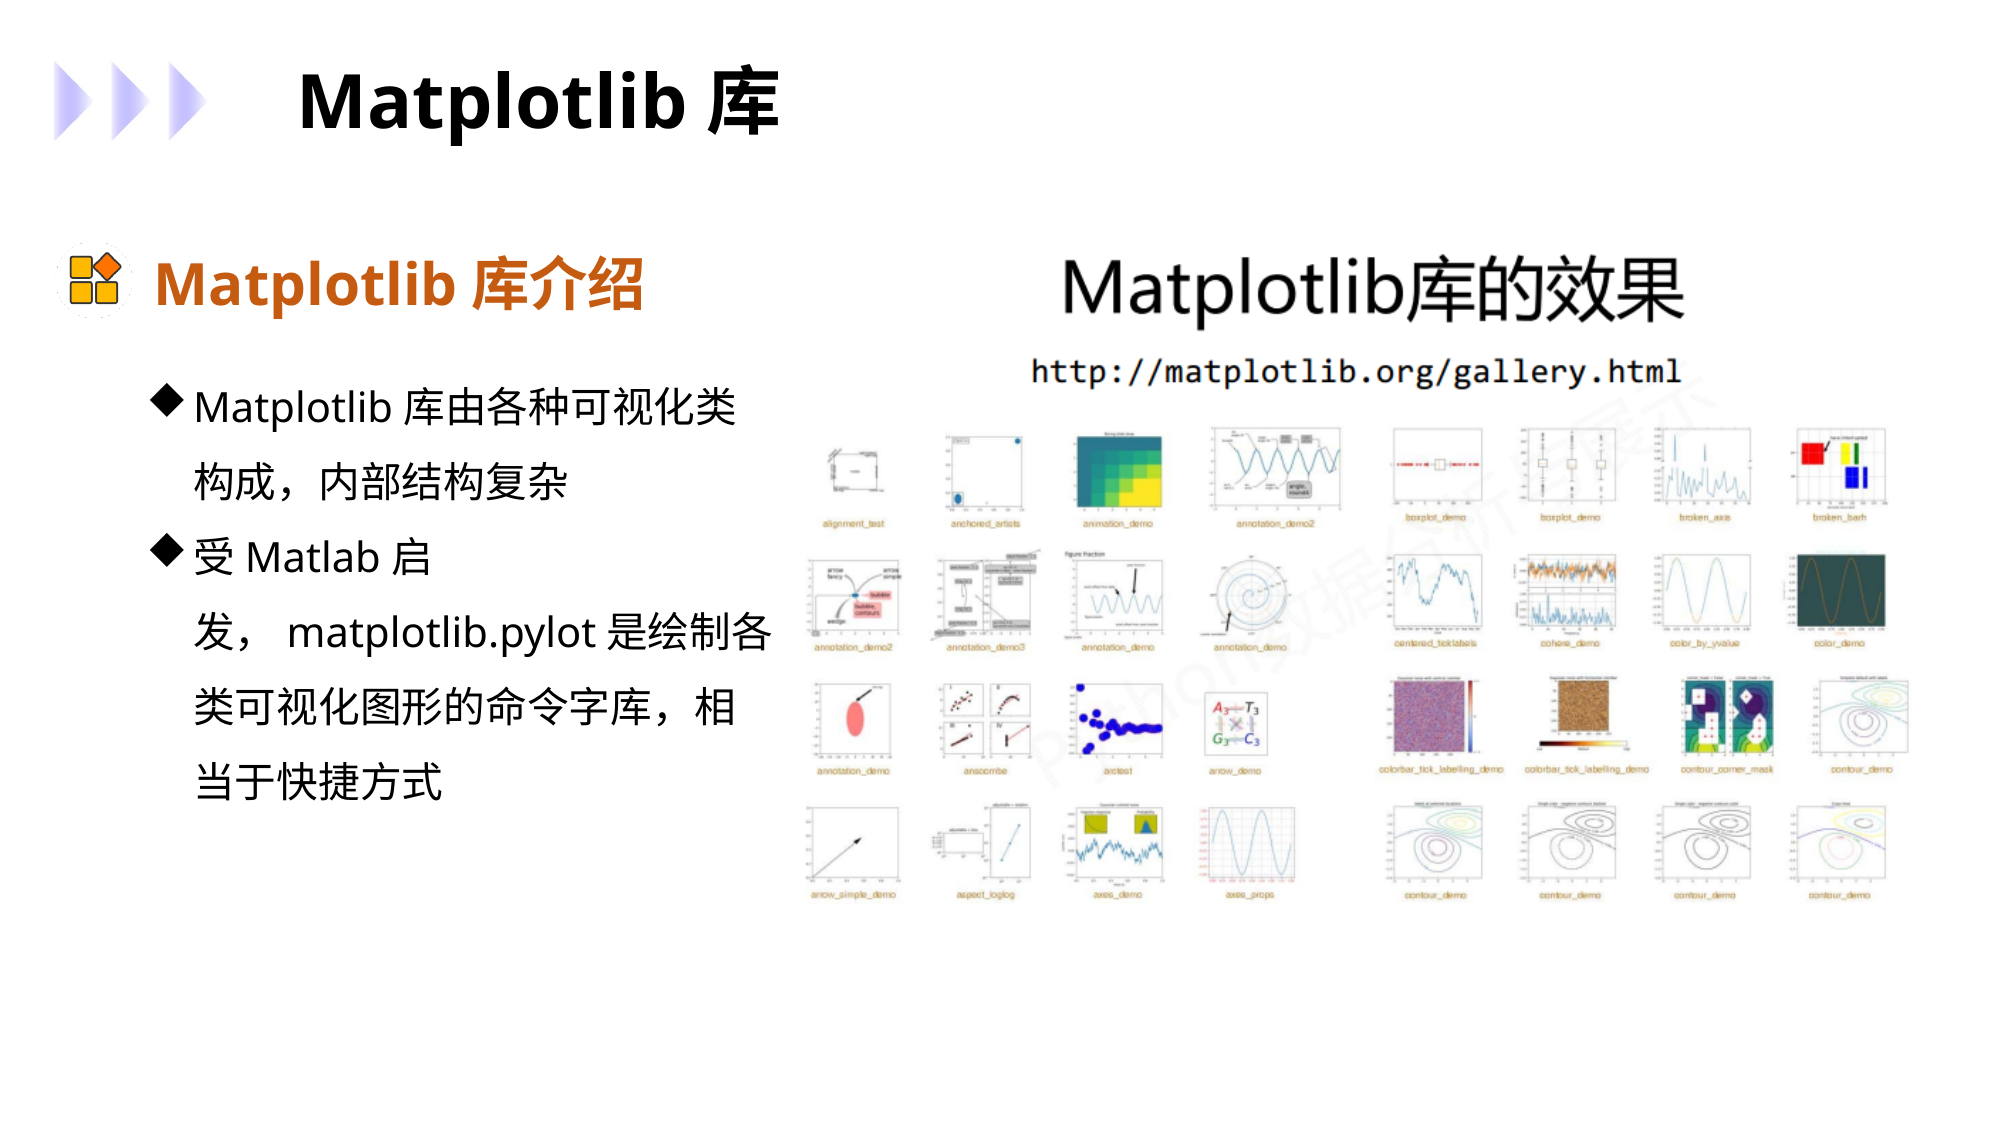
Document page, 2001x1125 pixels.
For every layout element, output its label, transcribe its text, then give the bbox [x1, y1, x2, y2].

picture [55, 241, 132, 318]
text_box Matplotlib库由各种可视化类构成，内部结构复杂 受Matlab启发，matplotlib.pylot是绘制各类可视化图形的命令字库，相当于快捷方式 [131, 348, 790, 814]
picture [790, 246, 1923, 911]
text_box Matplotlib库介绍 [139, 221, 792, 324]
text_box Matplotlib库 [281, 45, 889, 151]
